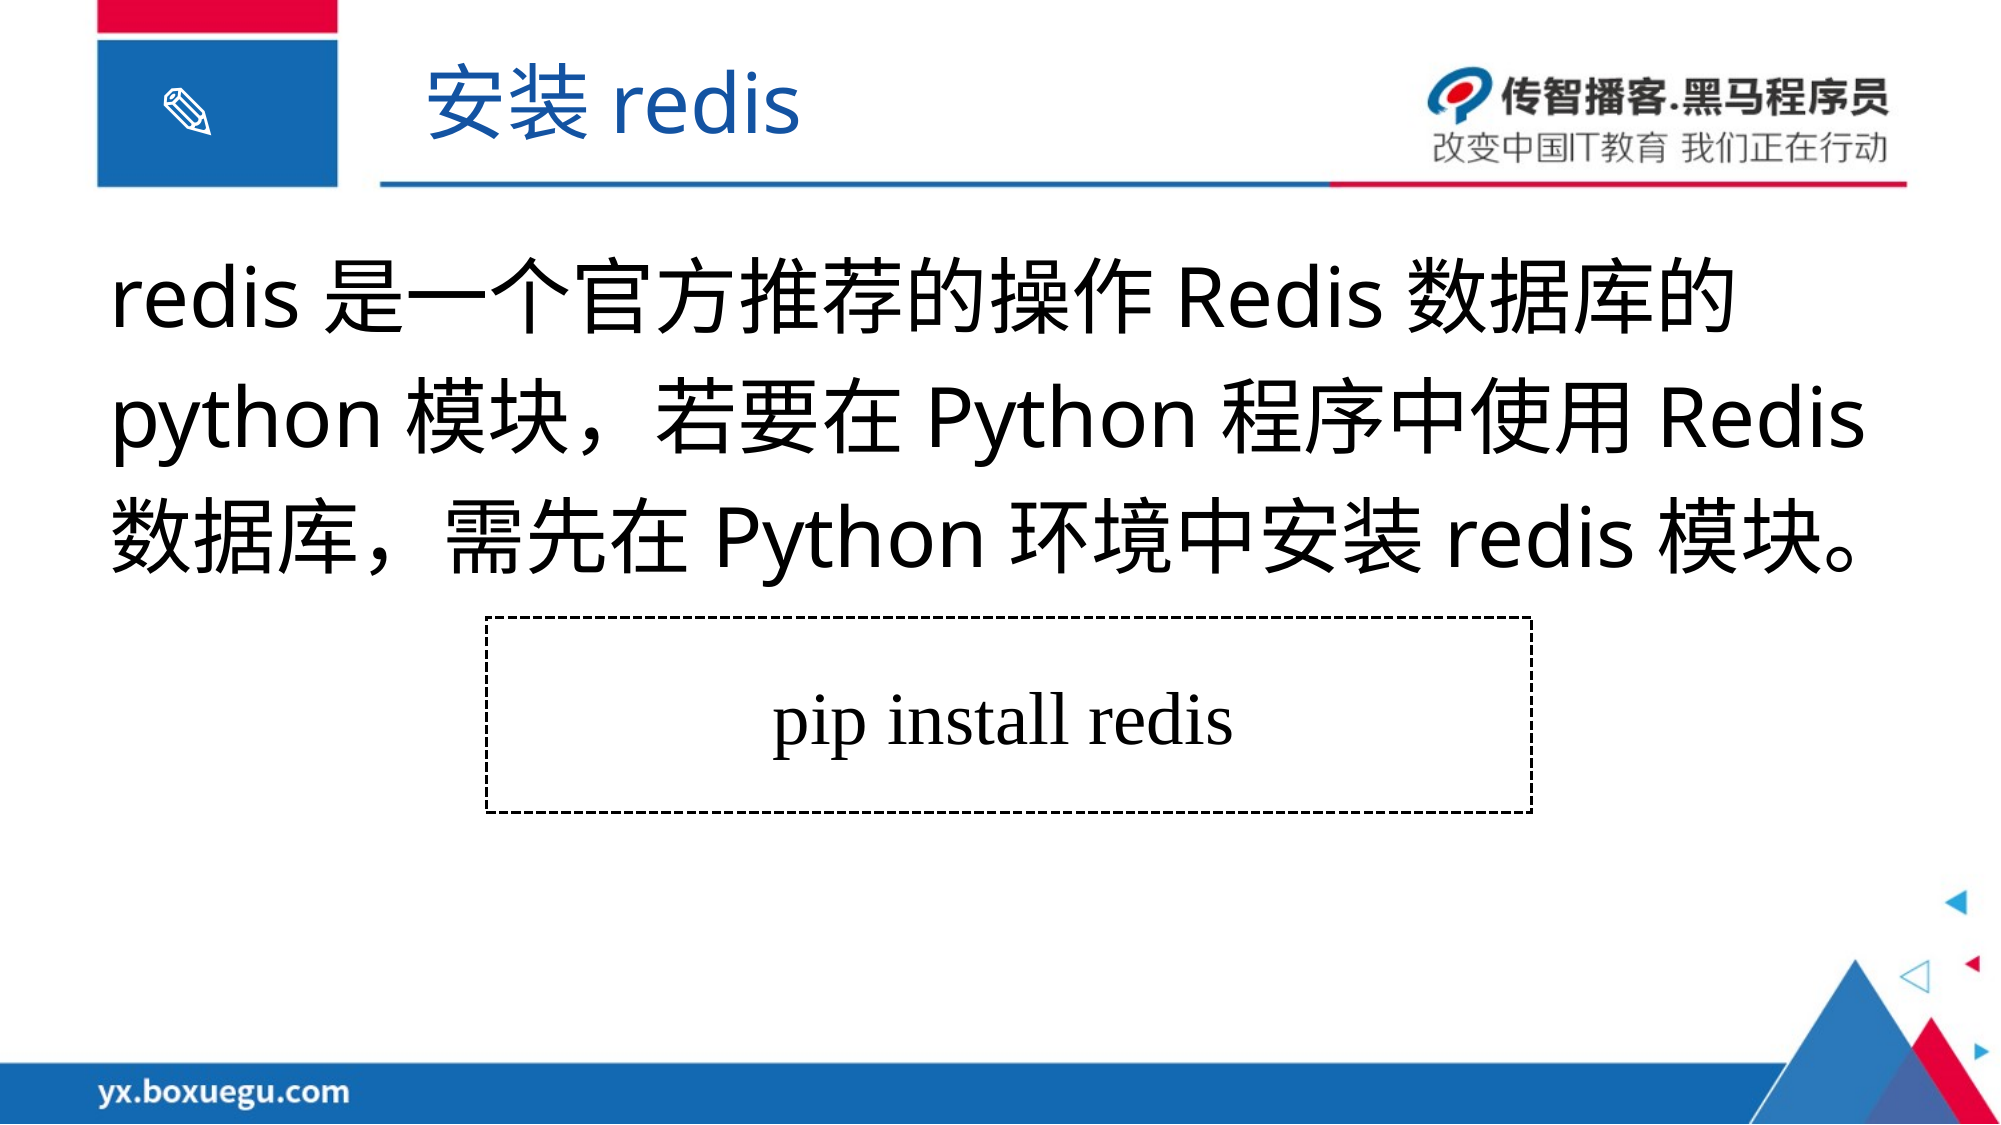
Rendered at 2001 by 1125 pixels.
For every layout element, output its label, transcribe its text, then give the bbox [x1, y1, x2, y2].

text_box redis是一个官方推荐的操作Redis数据库的python模块，若要在Python程序中使用Redis数据库，需先在Python环境中安装redis模块。 [94, 216, 1932, 592]
picture [0, 0, 2000, 1124]
text_box pip install redis [757, 662, 1260, 767]
text_box [486, 617, 1532, 813]
text_box 安装redis [409, 43, 1292, 158]
